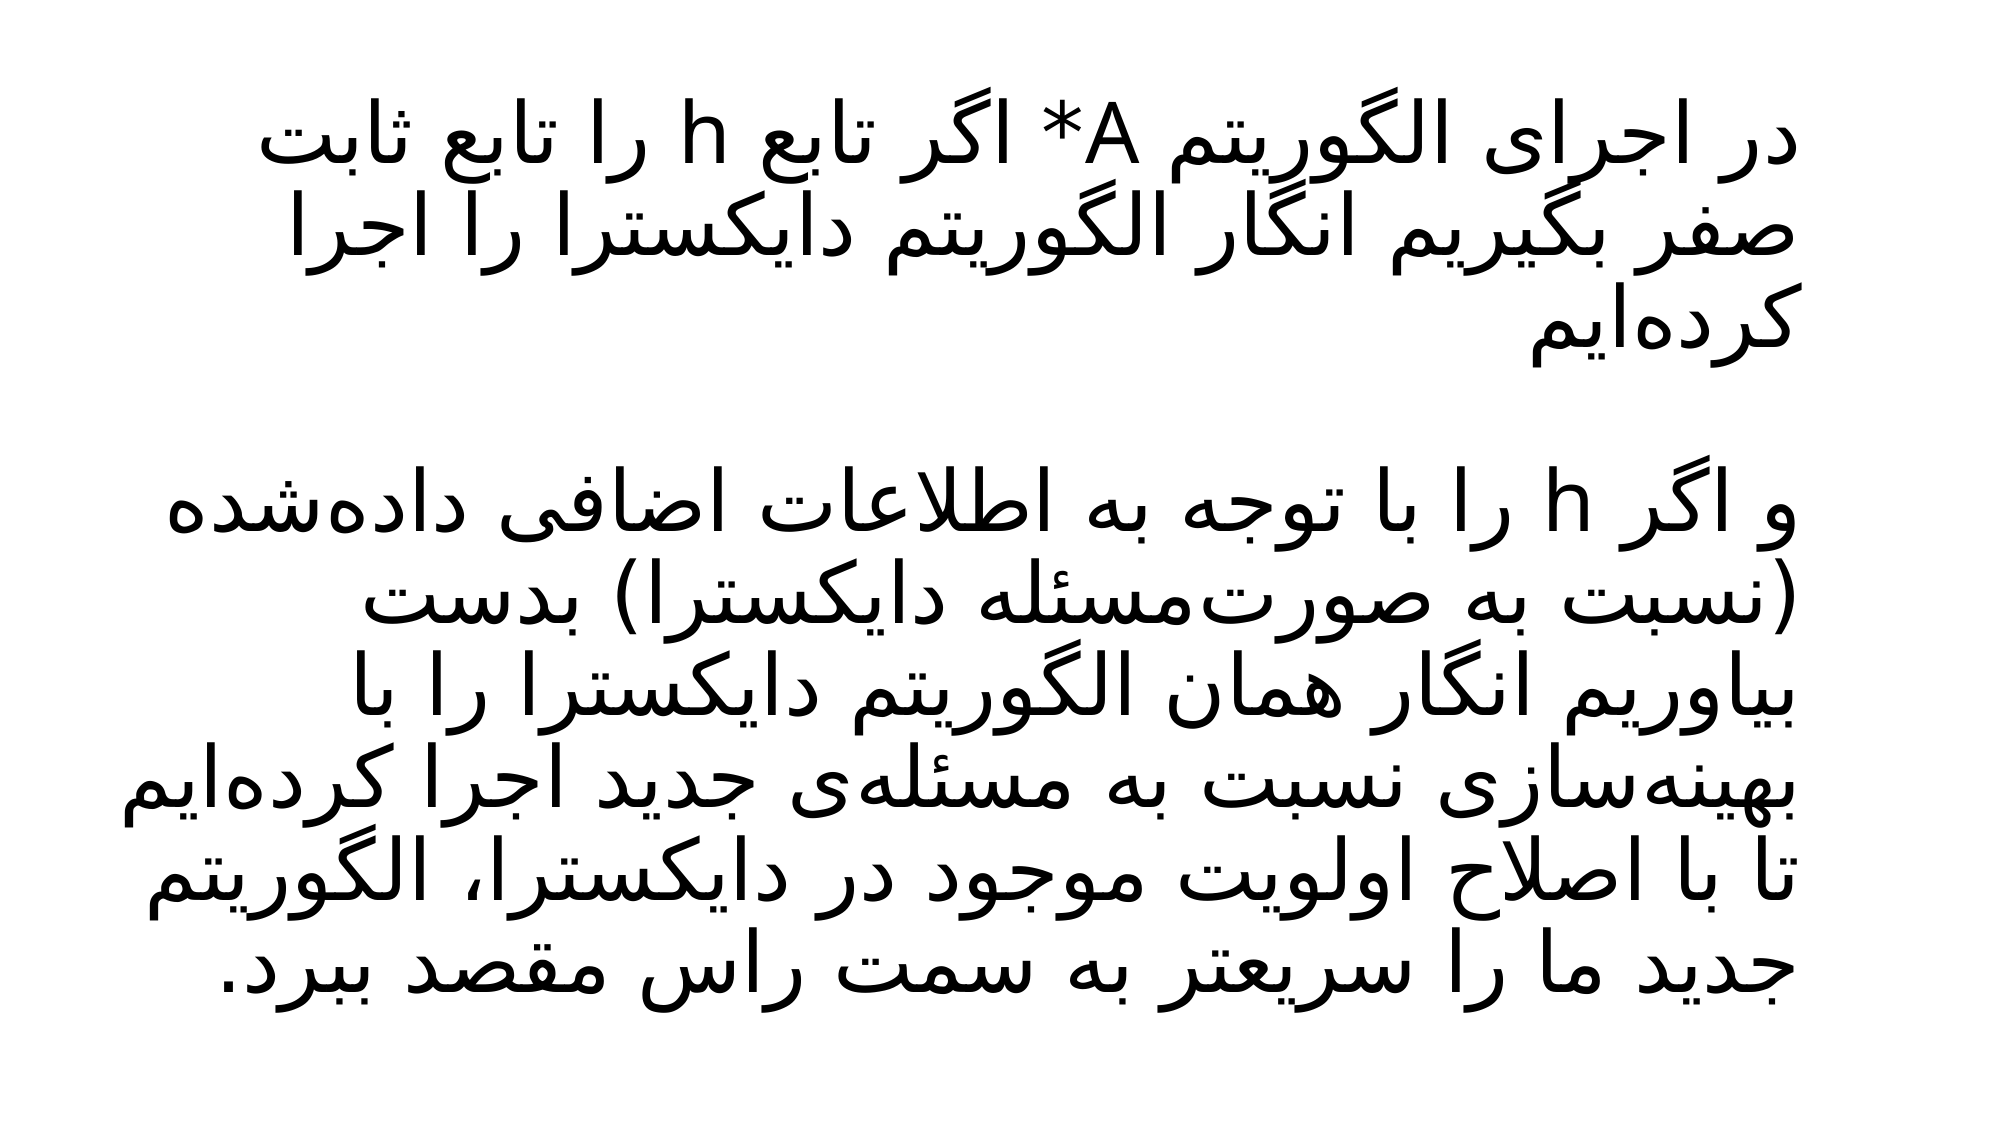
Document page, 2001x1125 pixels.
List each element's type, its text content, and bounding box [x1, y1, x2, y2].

text_box در اجرای الگوریتم A* اگر تابع h را تابع ثابت صفر بگیریم انگار الگوریتم دایکسترا را اجرا کرده‌ایم و اگر h را با توجه به اطلاعات اضافی داده‌شده (نسبت به صورت‌مسئله دایکسترا) بدست بیاوریم انگار همان الگوریتم دایکسترا را با بهینه‌سازی نسبت به مسئله‌ی جدید اجرا کرده‌ایم تا با اصلاح اولویت موجود در دایکسترا، الگوریتم جدید ما را سریعتر به سمت راس مقصد ببرد. [92, 38, 1818, 1062]
